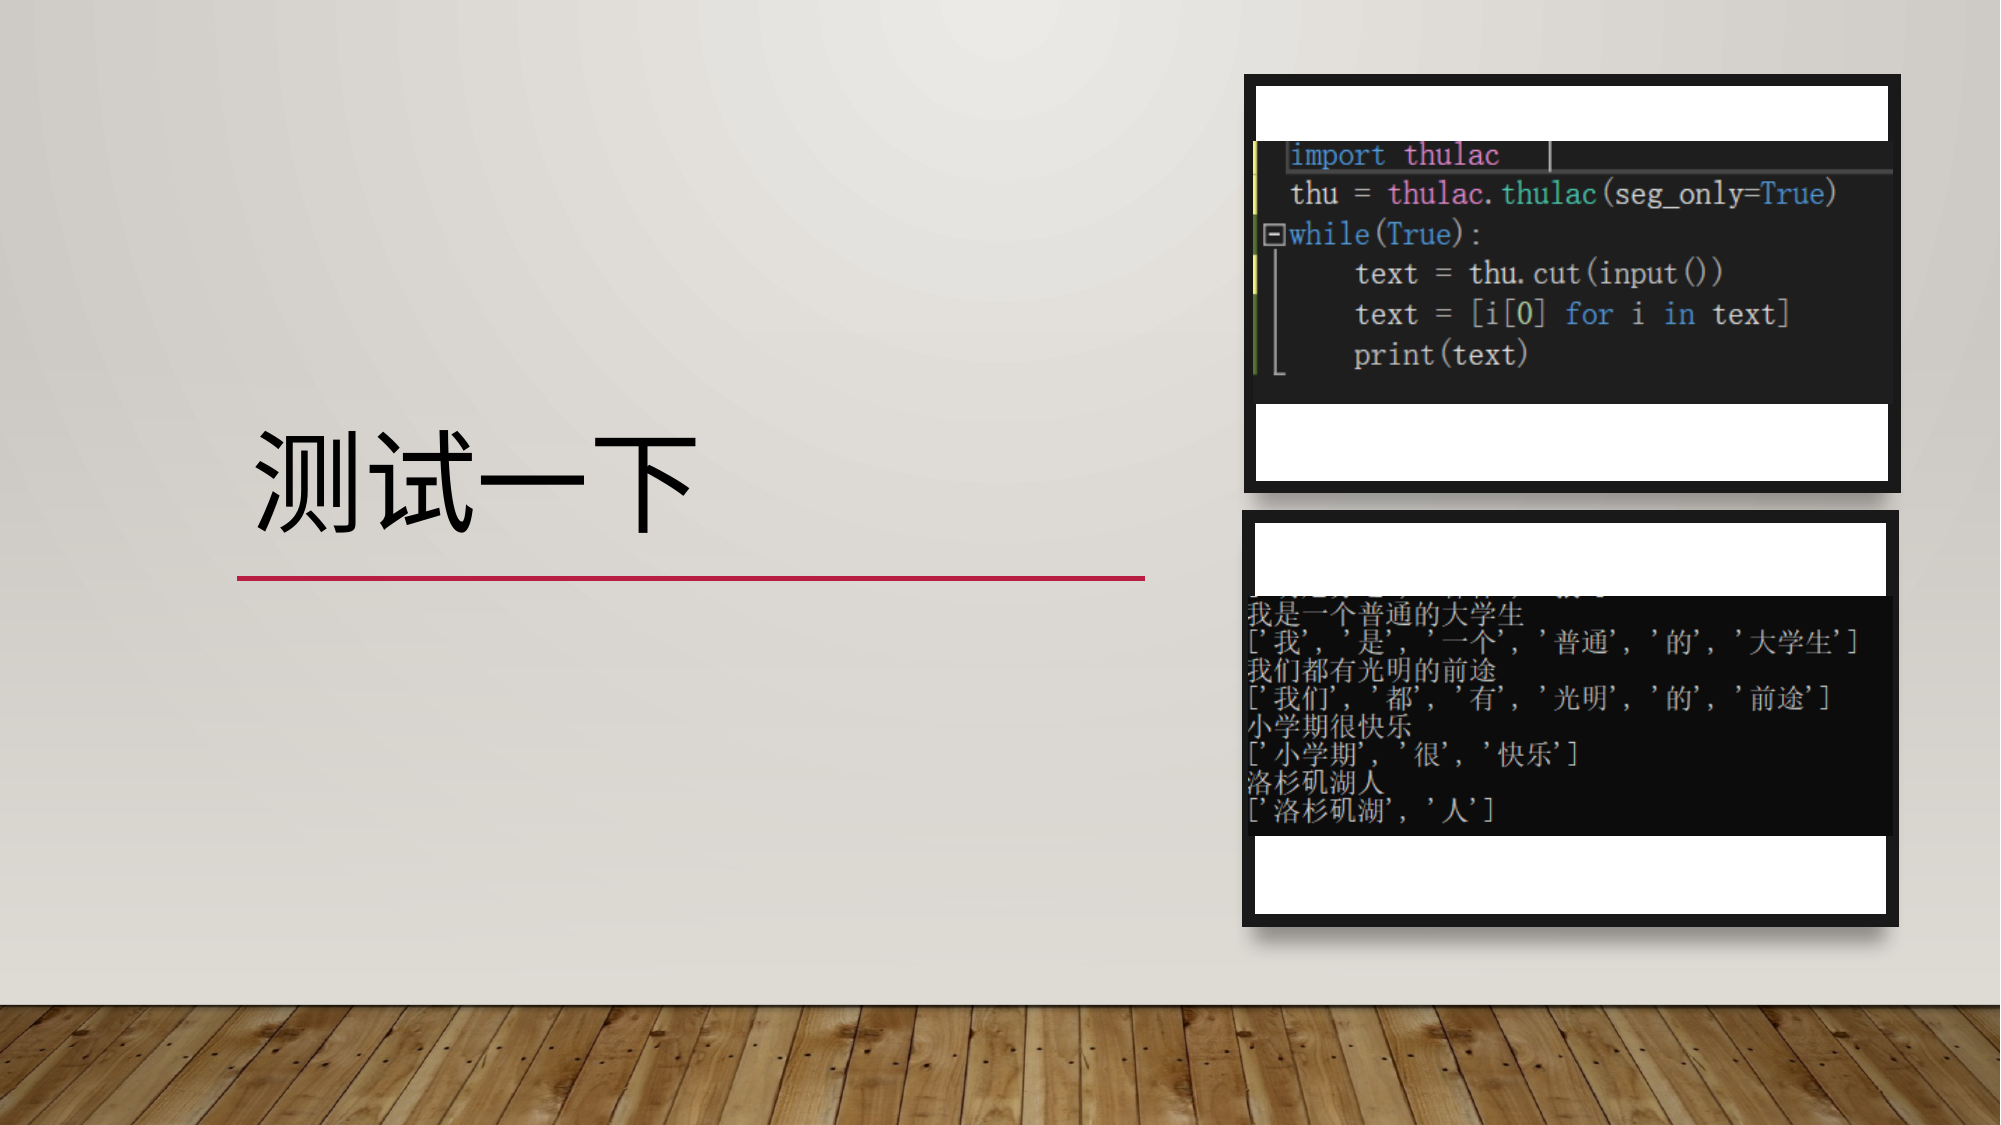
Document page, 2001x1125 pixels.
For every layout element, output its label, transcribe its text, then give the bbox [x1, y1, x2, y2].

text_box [1249, 78, 1895, 489]
picture [1253, 141, 1893, 405]
text_box [0, 0, 2000, 330]
text_box [0, 330, 2000, 1004]
picture [0, 1006, 2000, 1125]
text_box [1248, 514, 1893, 595]
title 测试一下 [236, 131, 1146, 549]
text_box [1248, 836, 1893, 922]
picture [1248, 595, 1893, 836]
